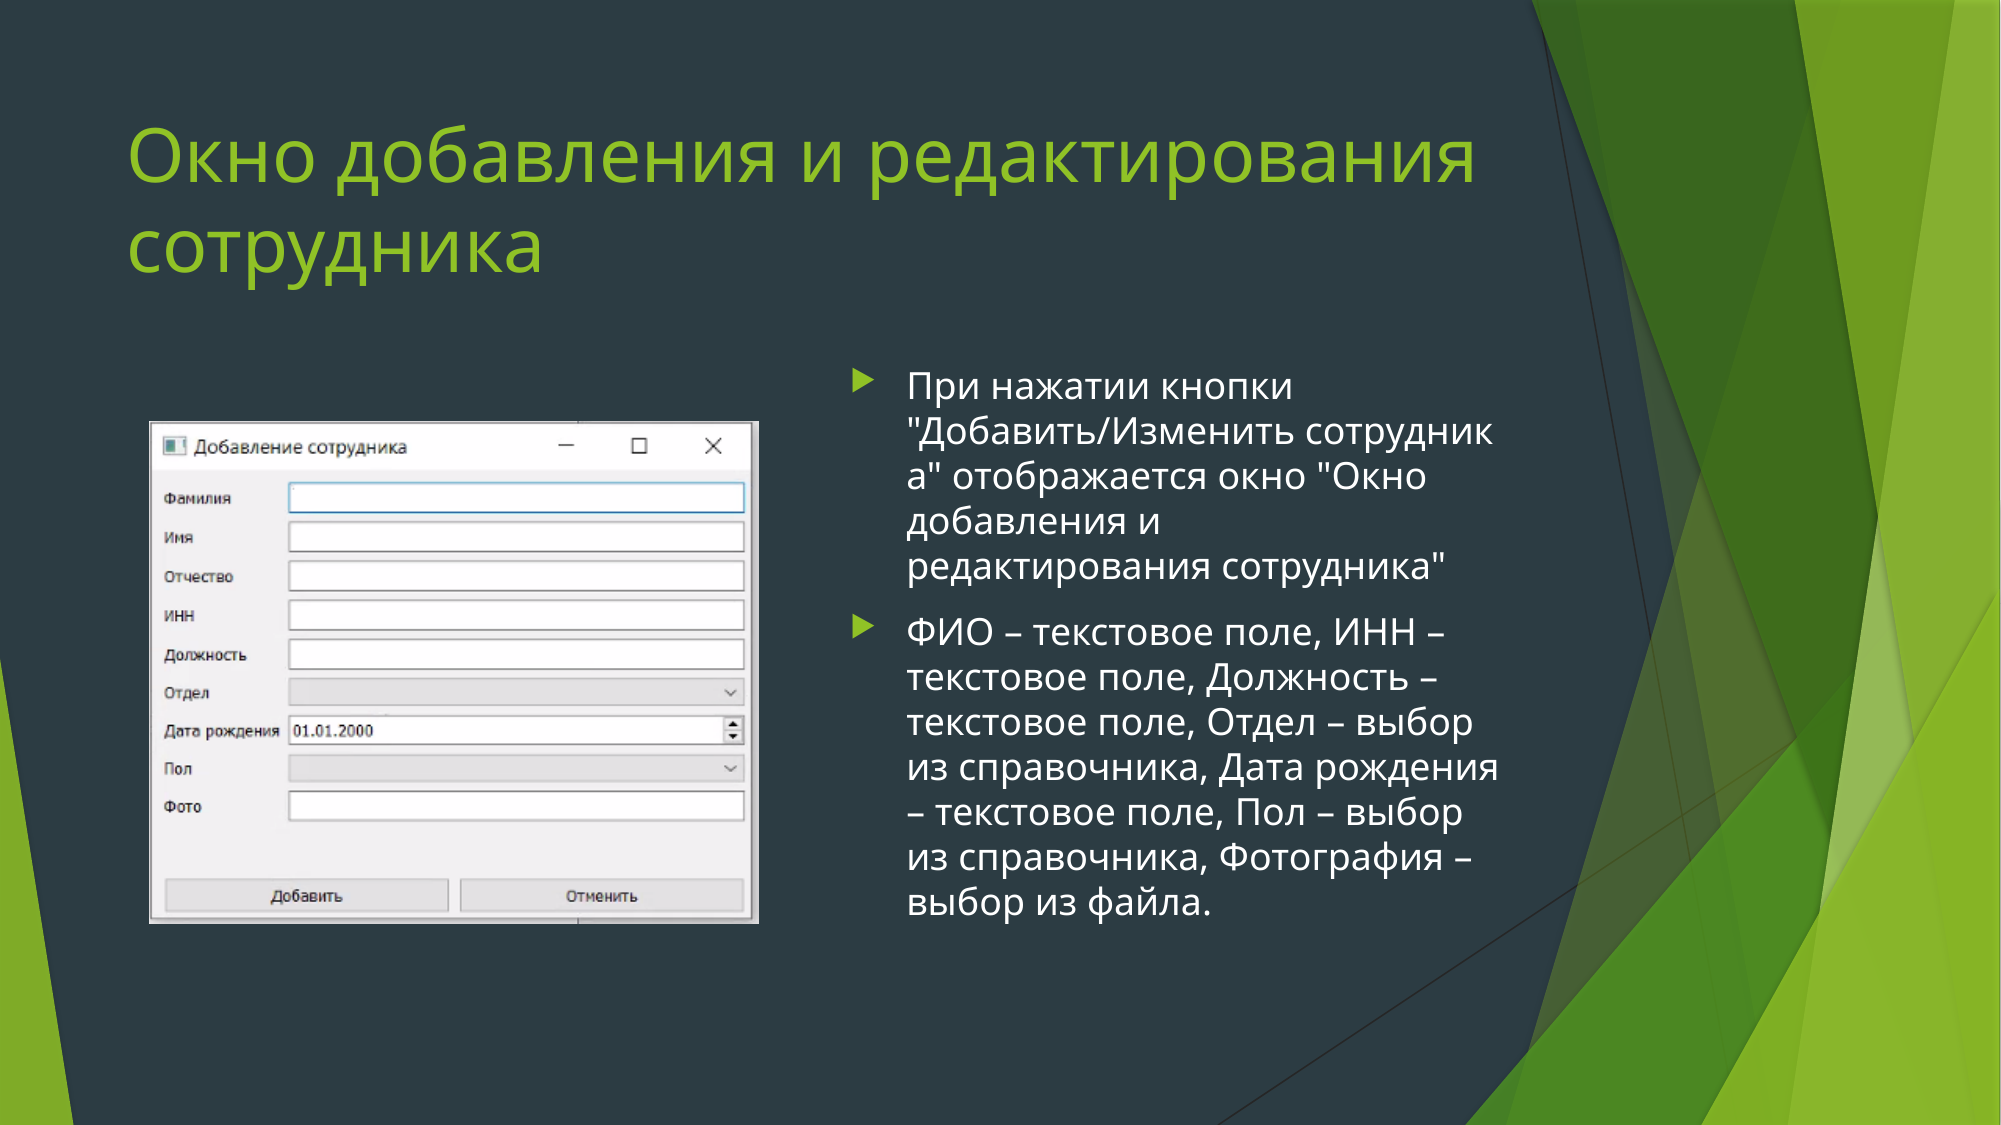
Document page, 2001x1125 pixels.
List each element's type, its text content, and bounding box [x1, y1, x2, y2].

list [149, 421, 760, 924]
title Окно добавления и редактирования сотрудника [111, 99, 1522, 317]
list При нажатии кнопки "Добавить/Изменить сотрудника" отображается окно "Окно добавления и редактирования сотрудника" ФИО – текстовое поле, ИНН – текстовое поле, Должность – текстовое поле, Отдел – выбор из справочника, Дата рождения – текстовое поле, Пол – выбор из справочника, Фотография – выбор из файла. [834, 354, 1522, 992]
